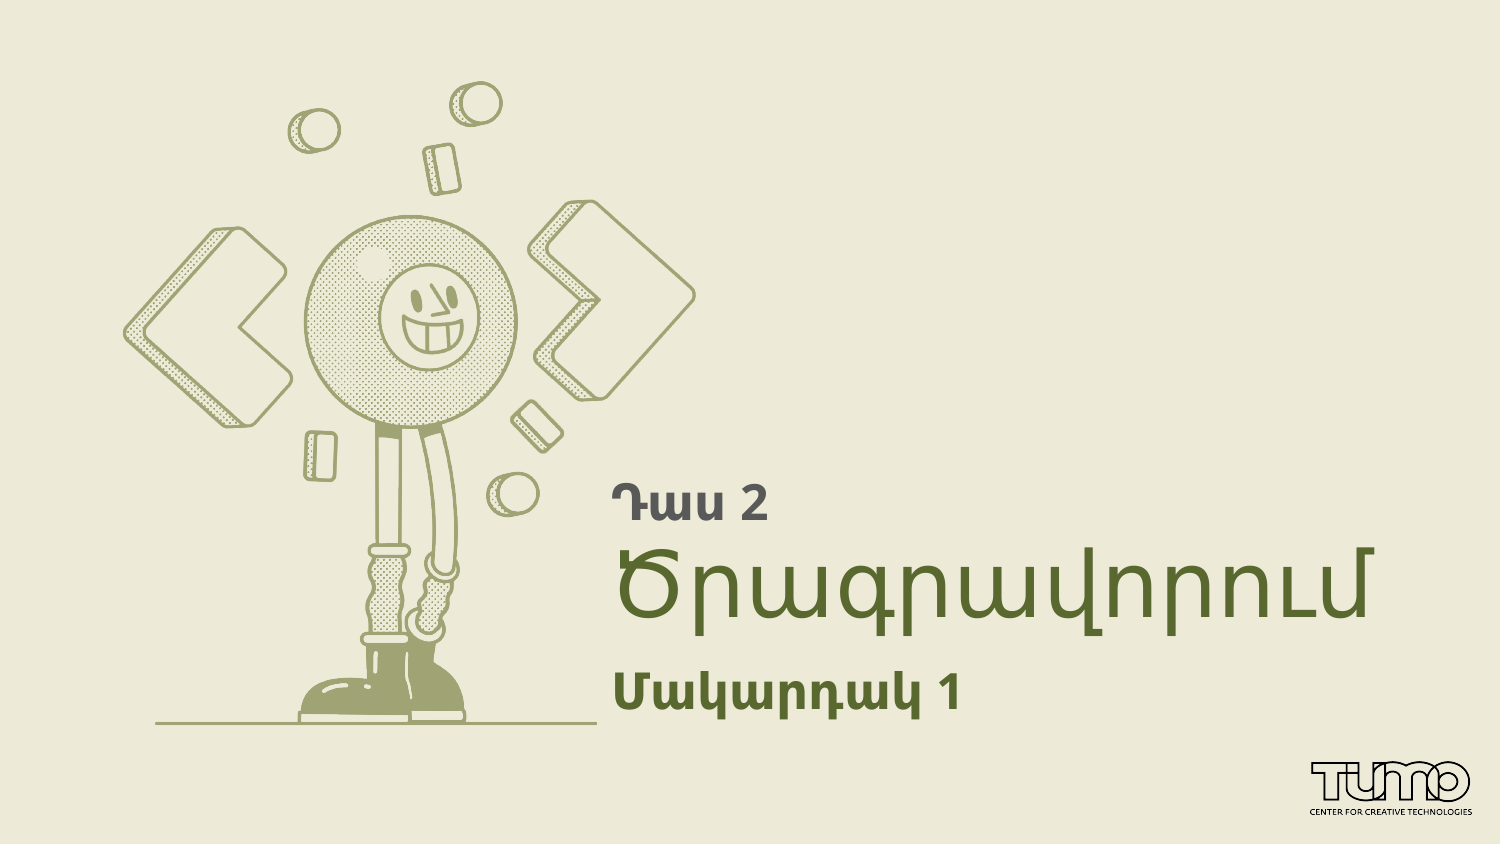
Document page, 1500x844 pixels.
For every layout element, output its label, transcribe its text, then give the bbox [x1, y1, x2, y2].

text_box Ծրագրավորում [700, 322, 1425, 659]
picture [1310, 761, 1472, 815]
text_box Դաս 2 [700, 452, 1272, 583]
text_box Մակարդակ 1 [596, 640, 1272, 771]
picture [122, 81, 696, 726]
